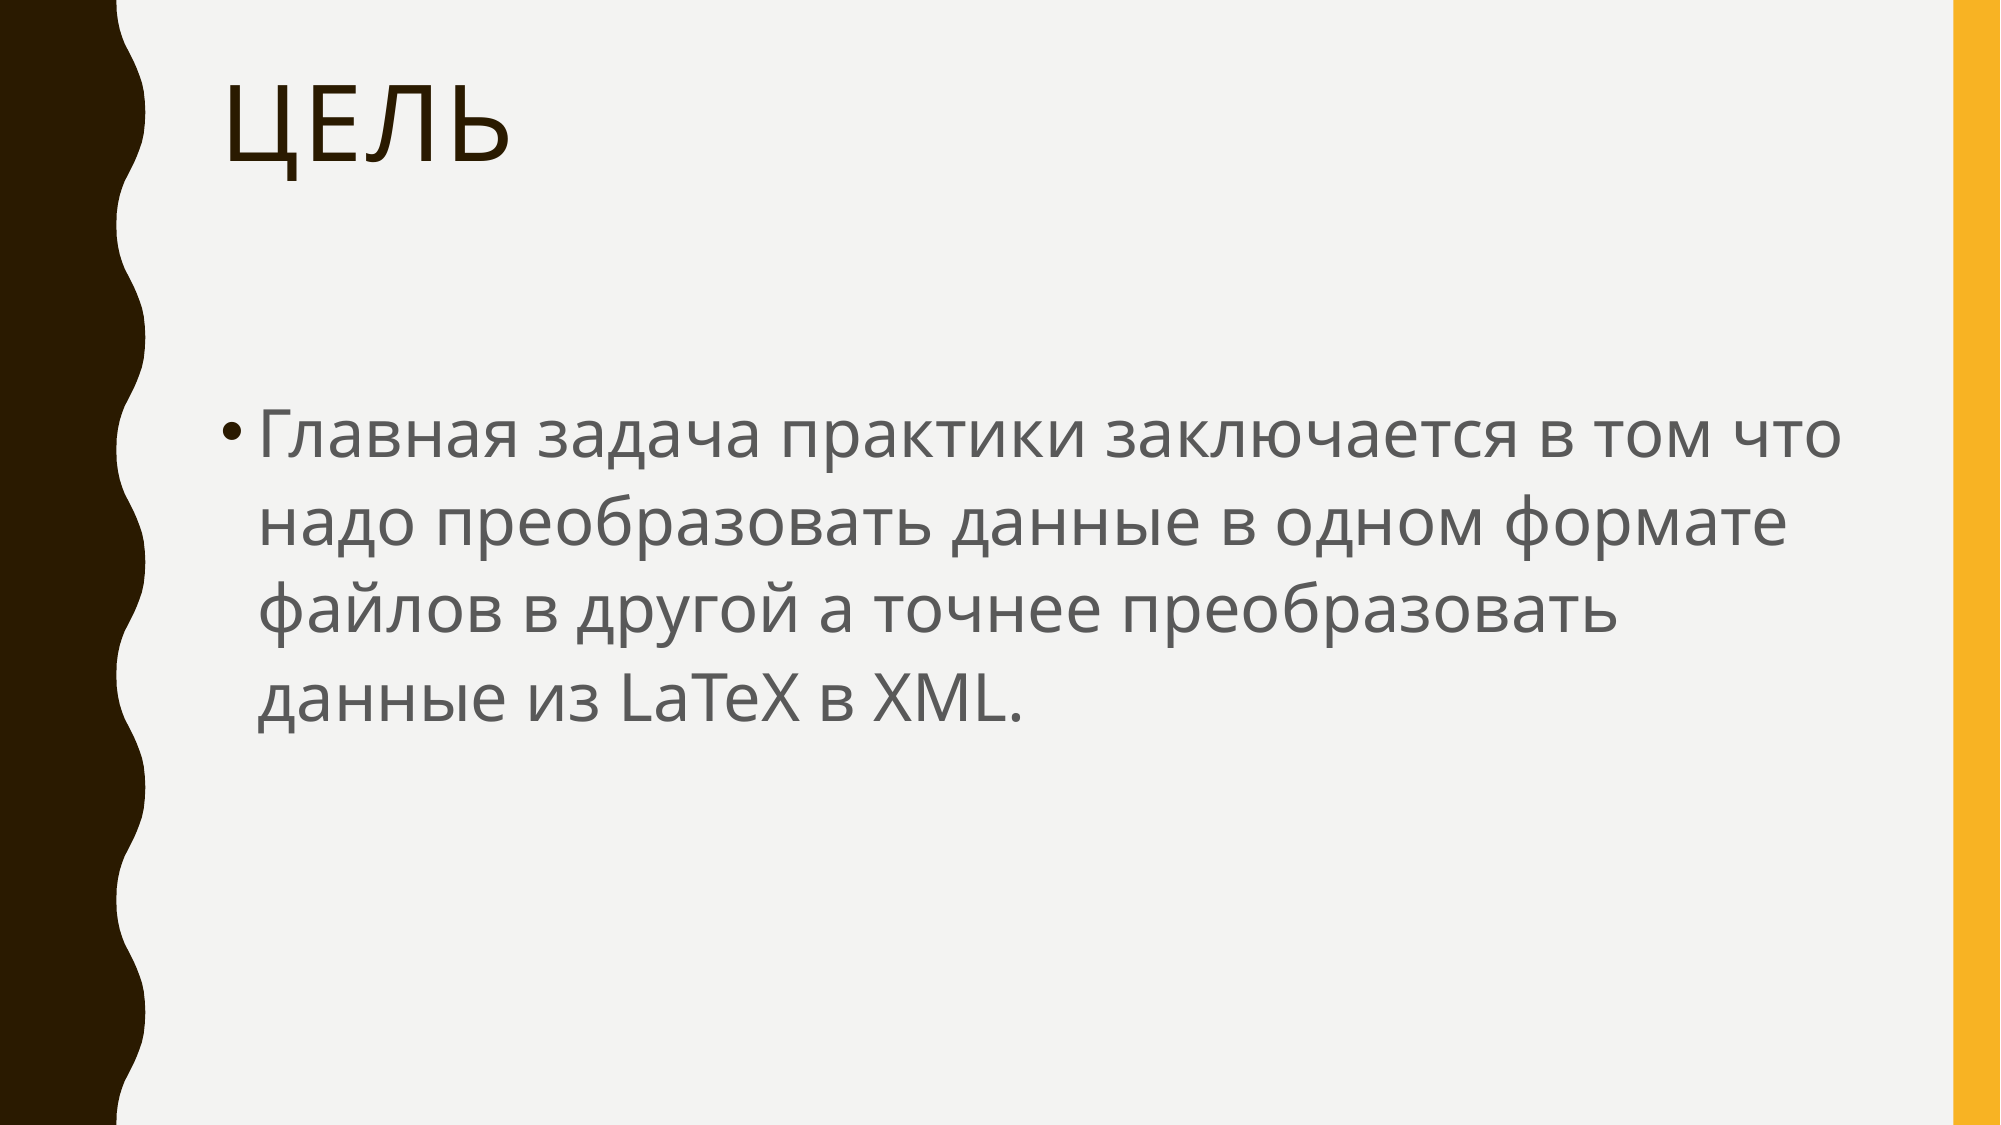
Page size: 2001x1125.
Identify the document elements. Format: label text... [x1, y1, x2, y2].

title Цель [205, 62, 1875, 308]
list Главная задача практики заключается в том что надо преобразовать данные в одном формате файлов в другой а точнее преобразовать данные из LaTeX в XML. [205, 375, 1875, 965]
